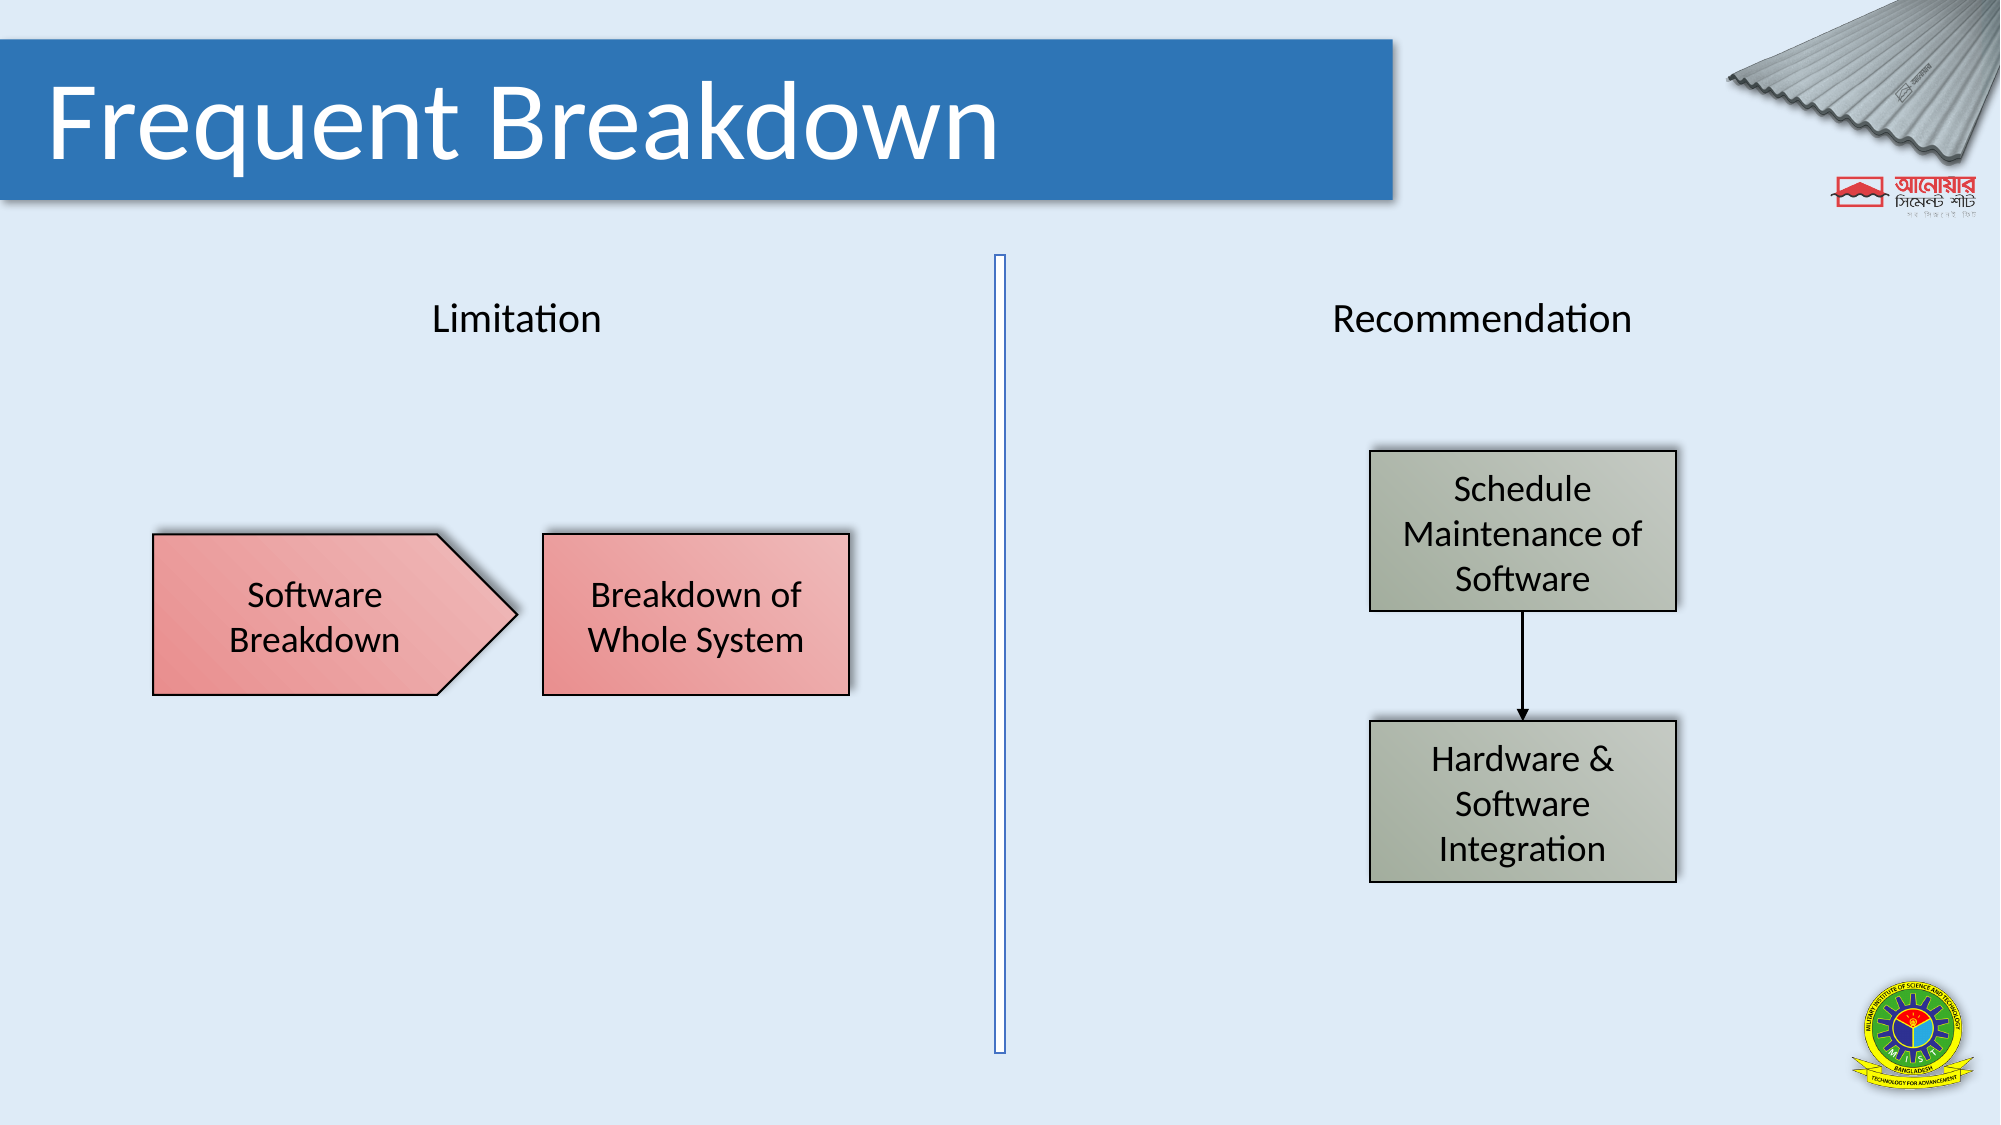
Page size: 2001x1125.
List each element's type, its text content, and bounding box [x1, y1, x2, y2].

text_box Recommendation [1312, 254, 1653, 377]
text_box [1849, 978, 1976, 1092]
text_box Breakdown of Whole System [542, 533, 850, 696]
text_box Frequent Breakdown [31, 39, 1425, 190]
text_box Hardware & Software Integration [1369, 720, 1677, 883]
text_box Limitation [363, 254, 671, 377]
text_box [994, 254, 1006, 1054]
text_box [1704, 0, 2000, 218]
text_box [0, 38, 1394, 201]
text_box Software Breakdown [152, 533, 519, 696]
text_box Schedule Maintenance of Software [1369, 450, 1677, 612]
